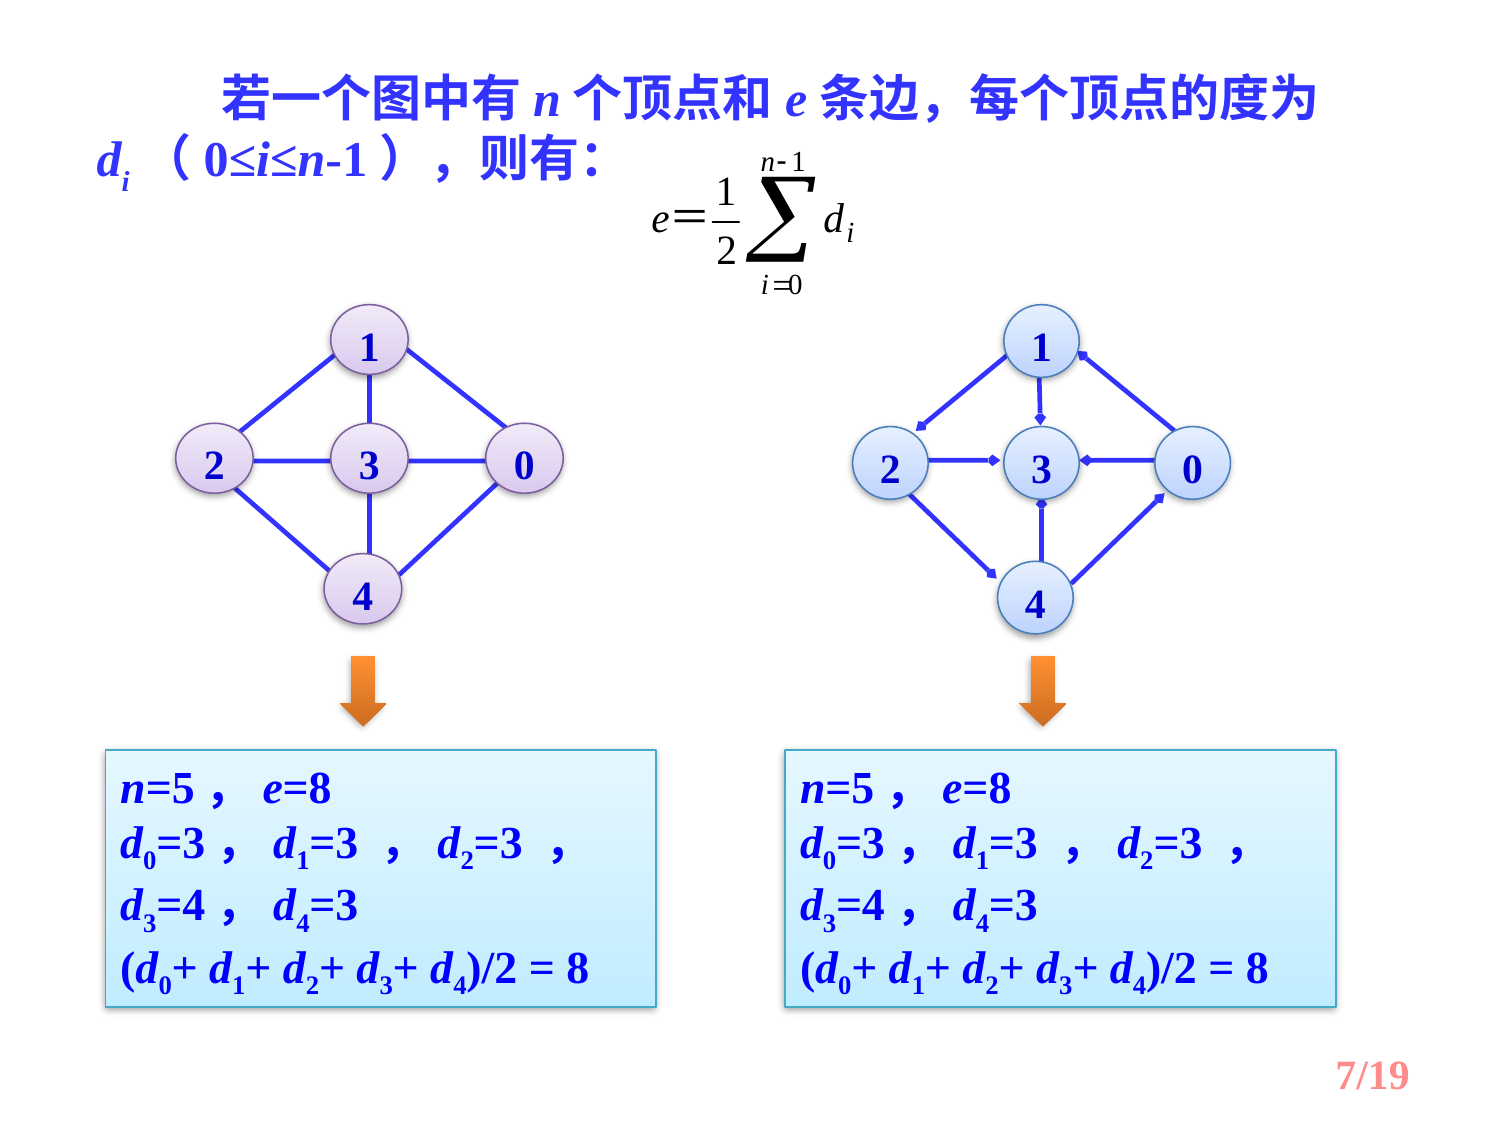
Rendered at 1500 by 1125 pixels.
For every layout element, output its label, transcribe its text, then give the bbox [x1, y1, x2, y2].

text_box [644, 140, 868, 303]
text_box 若一个图中有n个顶点和e条边，每个顶点的度为di（0≤i≤n-1），则有： [81, 58, 1418, 205]
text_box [105, 304, 1337, 988]
slide_number 7/19 [1074, 1042, 1425, 1103]
